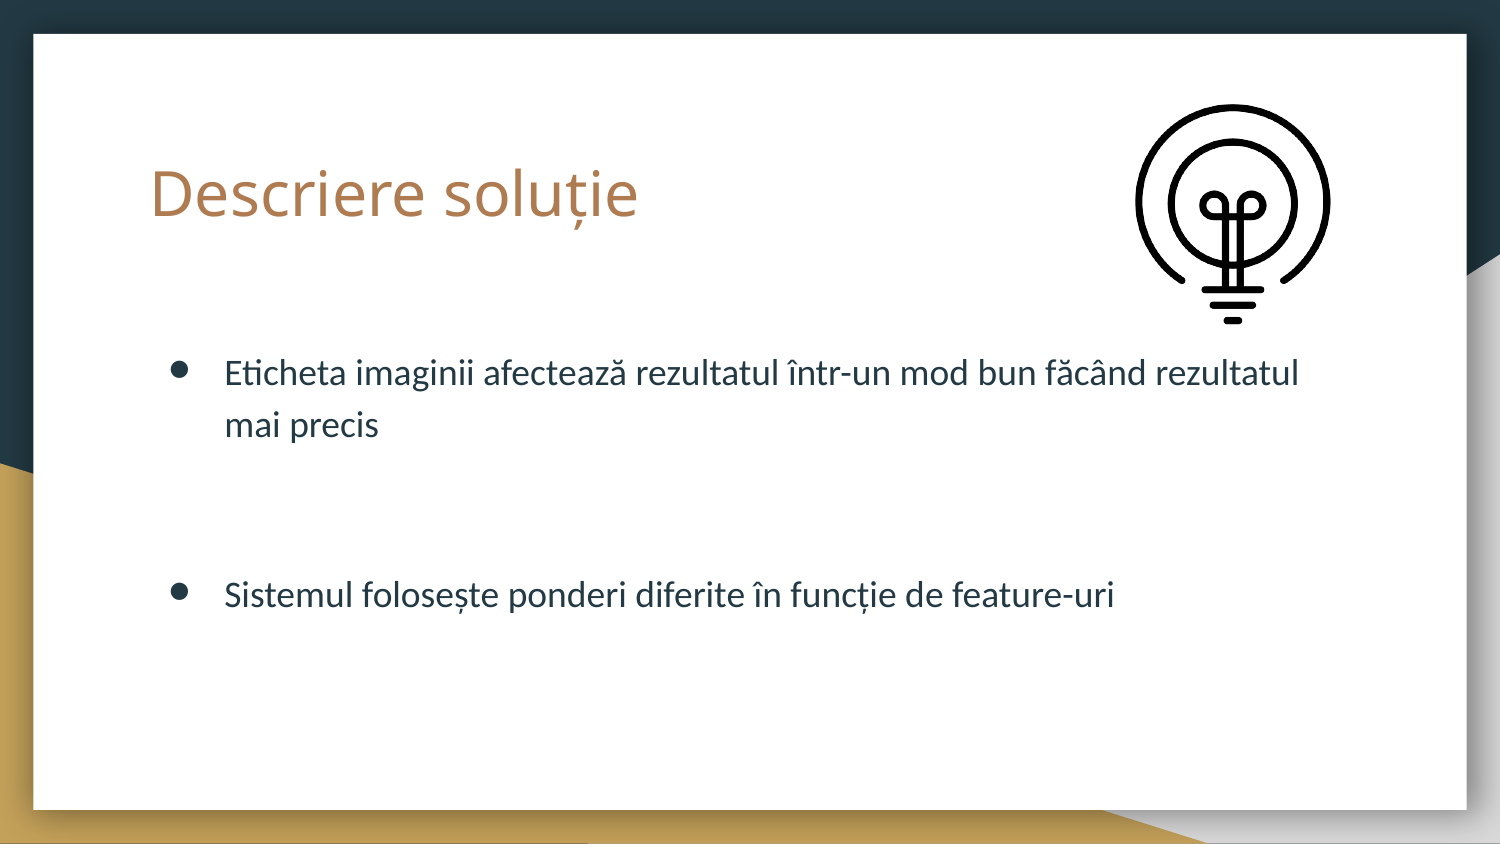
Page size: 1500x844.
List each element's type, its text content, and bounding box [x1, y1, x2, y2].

title Descriere soluție [134, 138, 1027, 296]
list Eticheta imaginii afectează rezultatul într-un mod bun făcând rezultatul mai precis Sistemul folosește ponderi diferite în funcție de feature-uri [134, 326, 1366, 729]
picture [1032, 68, 1432, 366]
